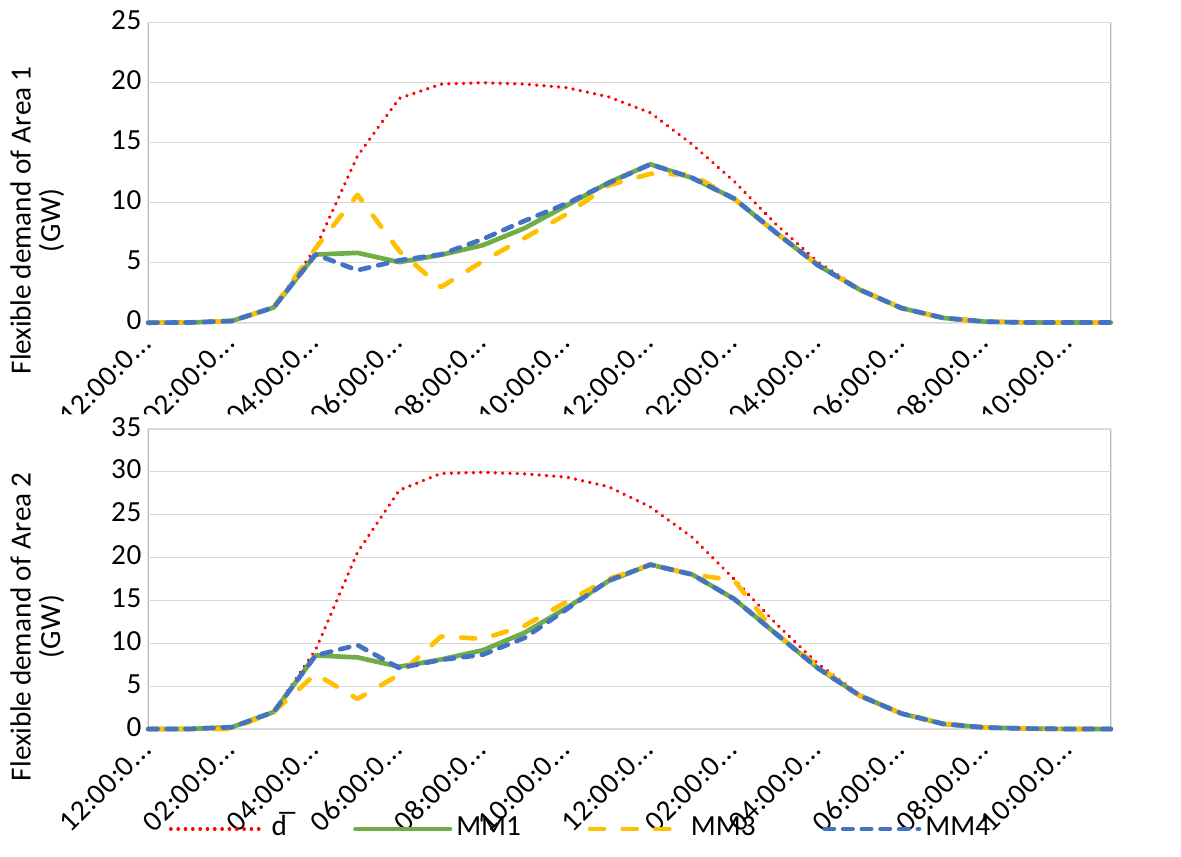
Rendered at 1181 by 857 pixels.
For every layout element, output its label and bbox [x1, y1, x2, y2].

chart [0, 0, 1181, 857]
